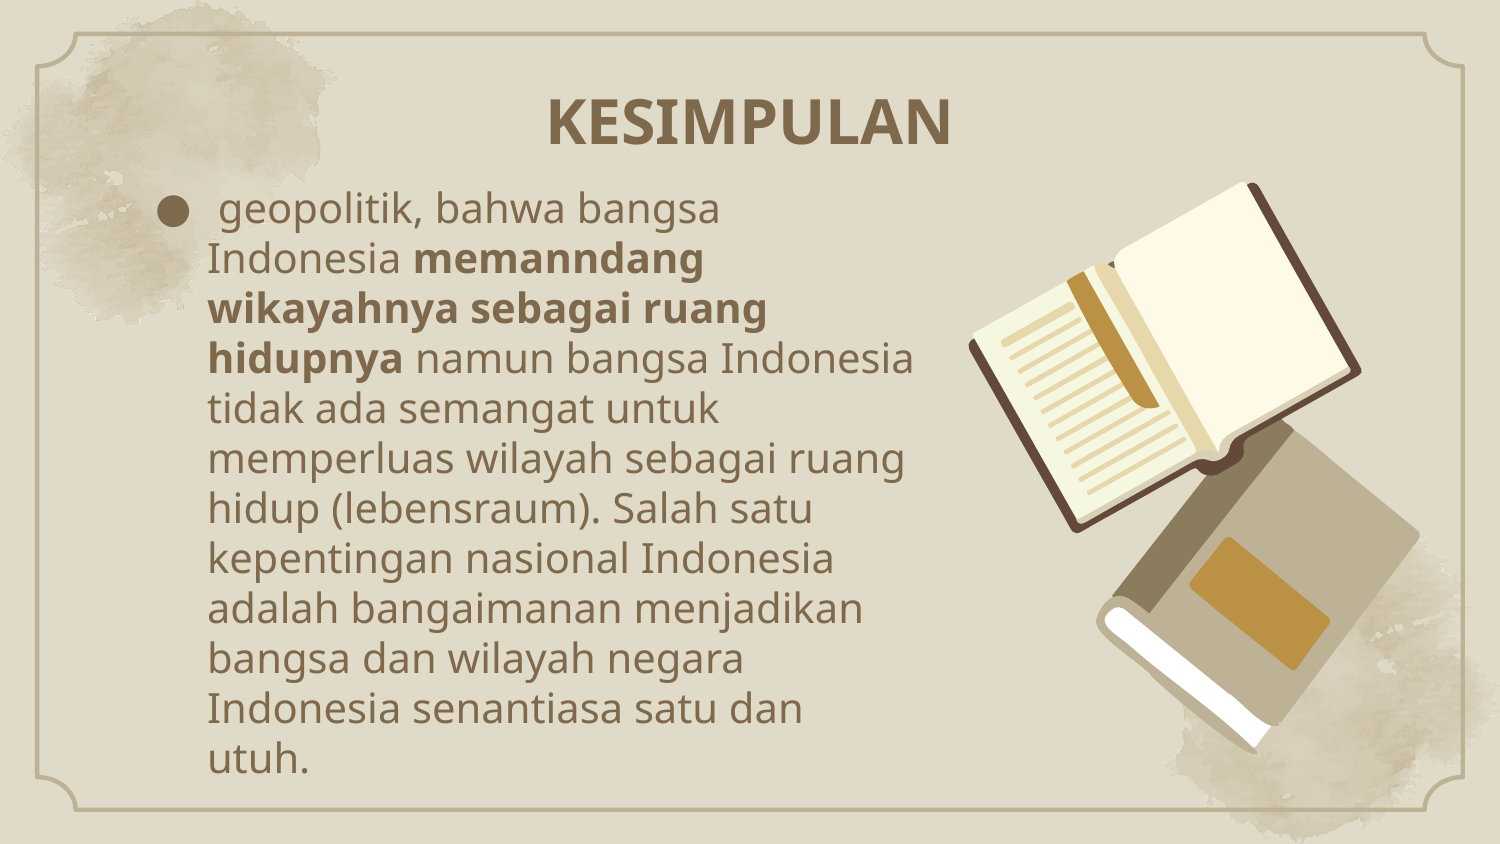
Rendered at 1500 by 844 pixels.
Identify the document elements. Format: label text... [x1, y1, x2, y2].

list geopolitik, bahwa bangsa Indonesia memanndang wikayahnya sebagai ruang hidupnya namun bangsa Indonesia tidak ada semangat untuk memperluas wilayah sebagai ruang hidup (lebensraum). Salah satu kepentingan nasional Indonesia adalah bangaimanan menjadikan bangsa dan wilayah negara Indonesia senantiasa satu dan utuh. [117, 216, 932, 748]
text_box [966, 181, 1364, 534]
title KESIMPULAN [117, 89, 1383, 150]
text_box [1088, 410, 1422, 755]
